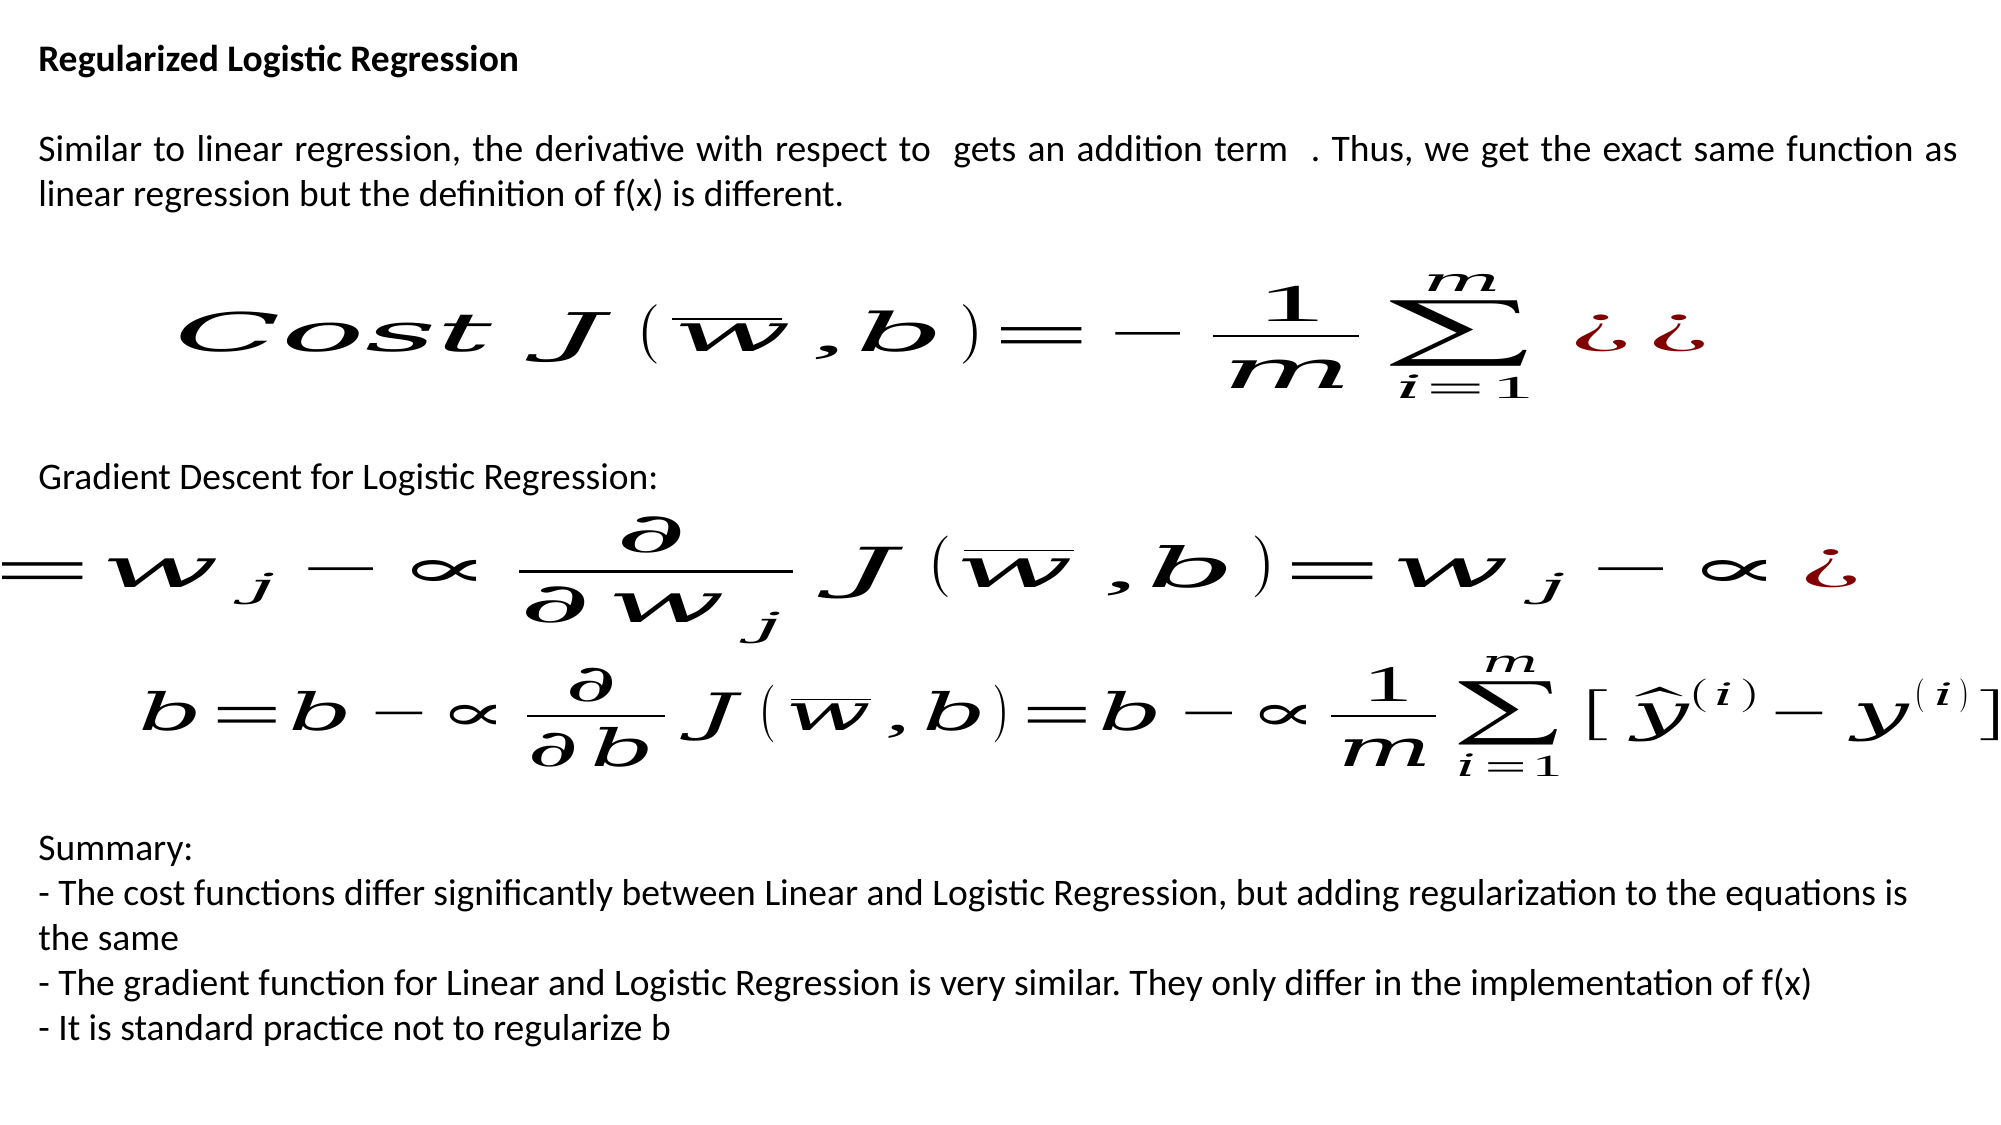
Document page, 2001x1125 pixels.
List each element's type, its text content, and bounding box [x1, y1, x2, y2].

text_box Summary: - The cost functions differ significantly between Linear and Logistic Regression, but adding regularization to the equations is the same - The gradient function for Linear and Logistic Regression is very similar. They only differ in the implementation of f(x) - It is standard practice not to regularize b [23, 815, 1975, 1056]
text_box Gradient Descent for Logistic Regression: [23, 444, 1122, 505]
